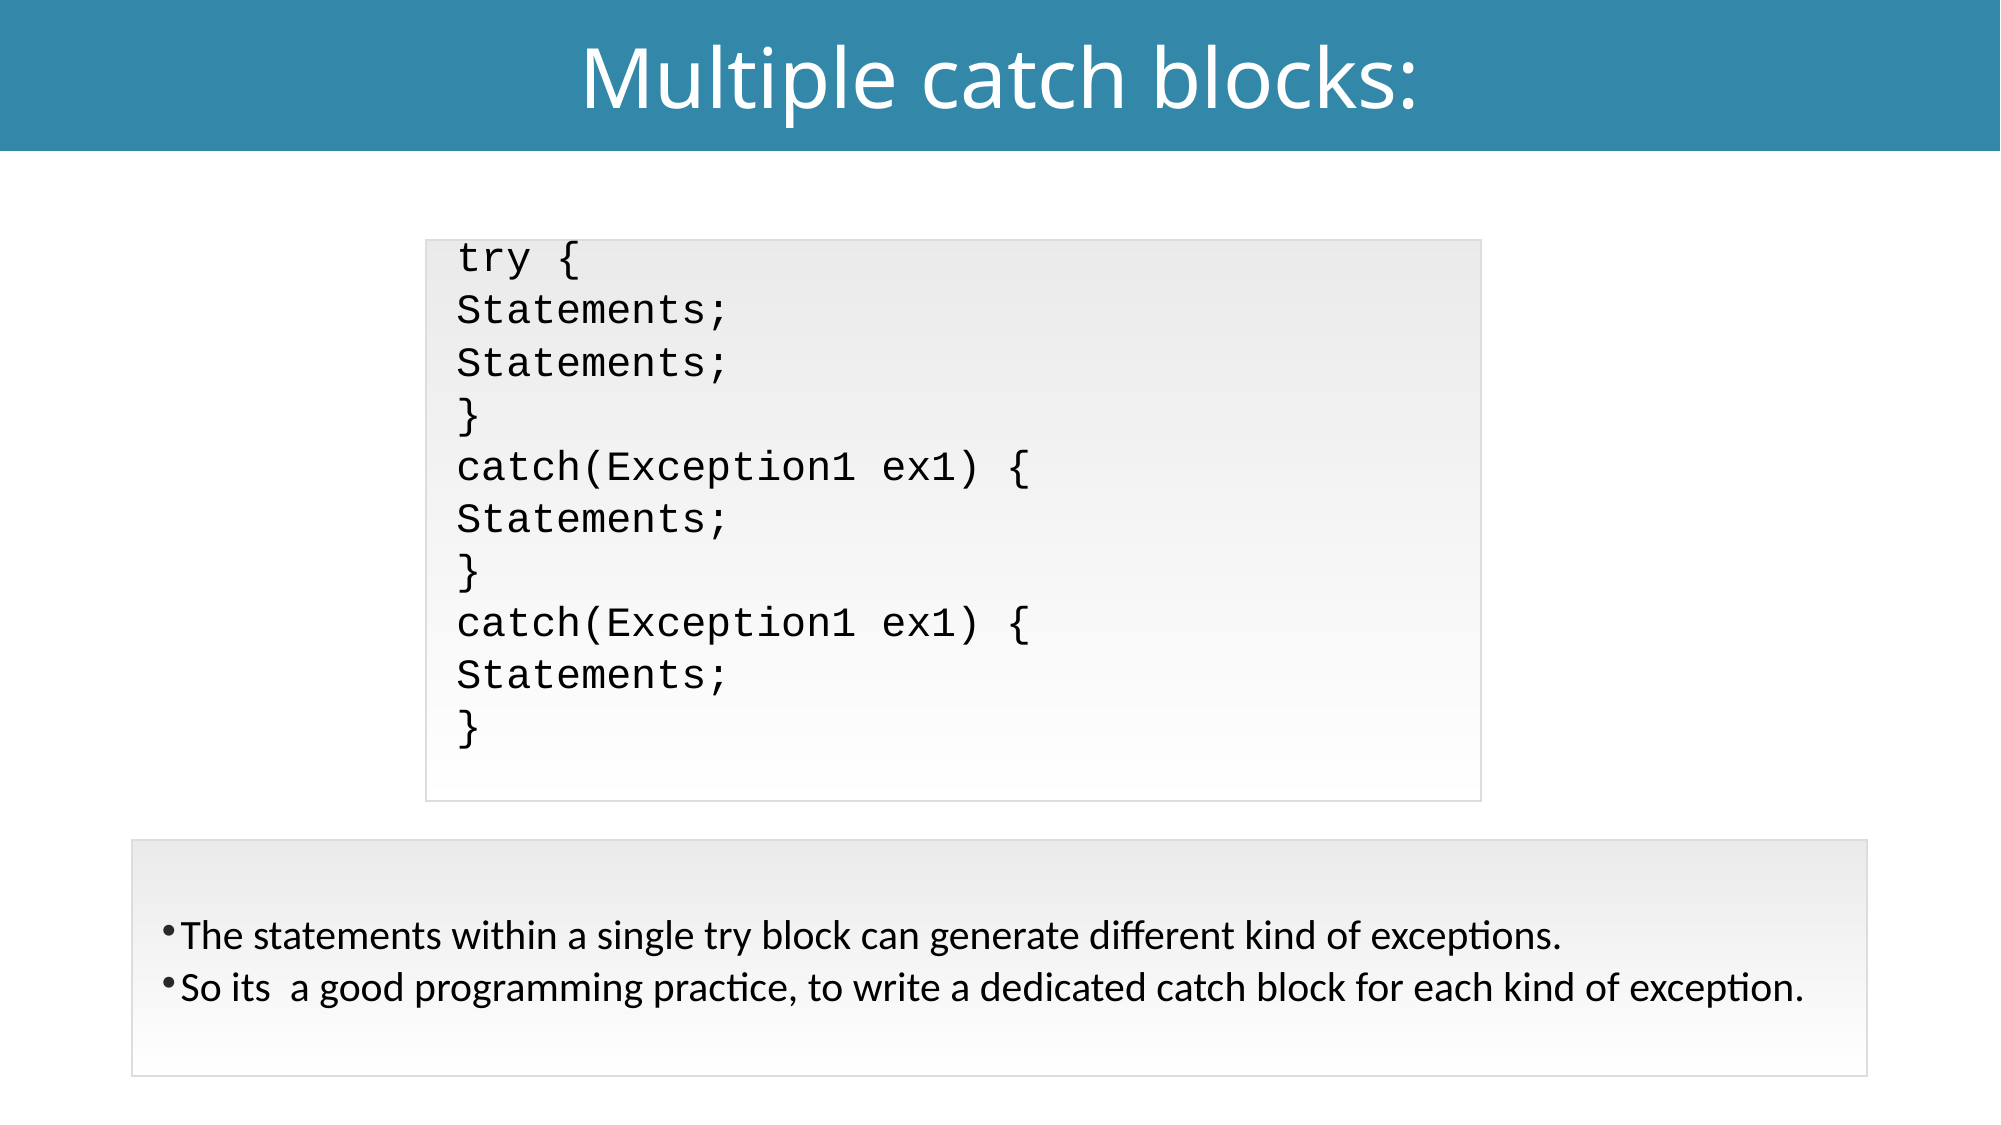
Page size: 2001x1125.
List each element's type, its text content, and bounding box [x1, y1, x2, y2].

text_box The statements within a single try block can generate different kind of exceptions. So its a good programming practice, to write a dedicated catch block for each kind of exception. [131, 839, 1867, 1076]
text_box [426, 240, 1482, 801]
text_box Multiple catch blocks: [0, 0, 2000, 151]
